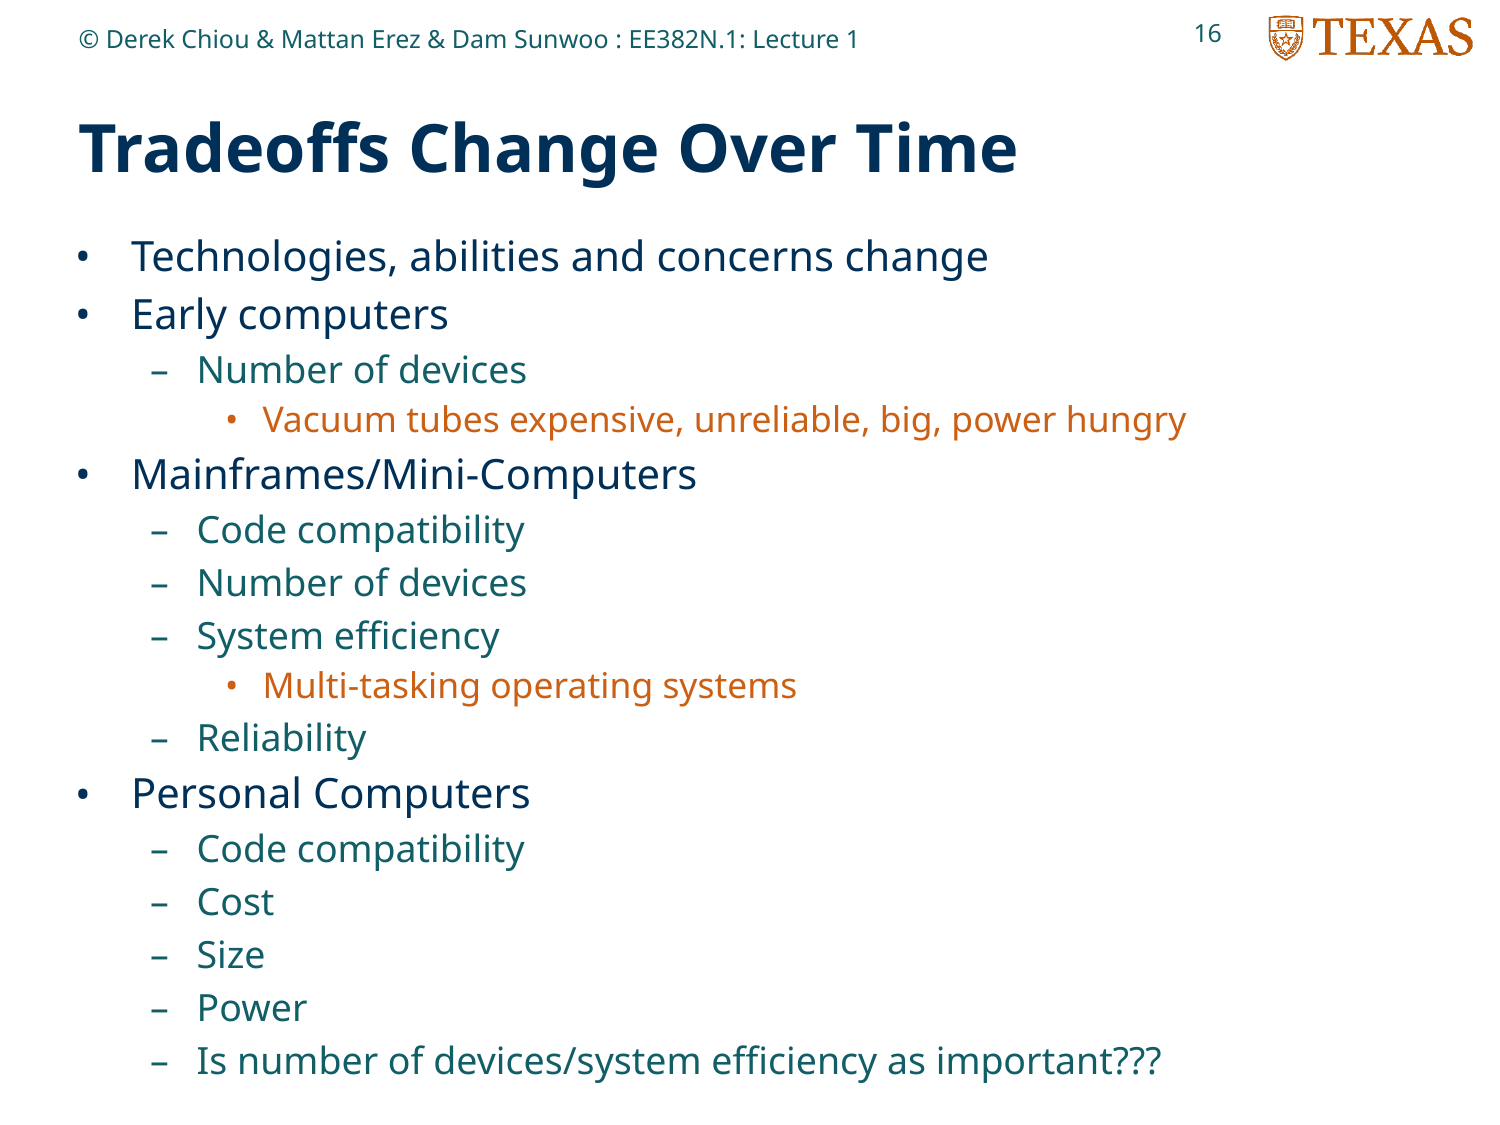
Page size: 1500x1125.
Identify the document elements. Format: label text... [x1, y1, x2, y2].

footer © Derek Chiou & Mattan Erez & Dam Sunwoo : EE382N.1: Lecture 1 [63, 3, 914, 73]
slide_number 16 [1100, 0, 1238, 73]
title Tradeoffs Change Over Time [63, 75, 1475, 223]
picture [1268, 12, 1474, 63]
list Technologies, abilities and concerns change Early computers Number of devices Vacuum tubes expensive, unreliable, big, power hungry Mainframes/Mini-Computers Code compatibility Number of devices System efficiency Multi-tasking operating systems Reliability Personal Computers Code compatibility Cost Size Power Is number of devices/system efficiency as important??? [75, 235, 1475, 1123]
